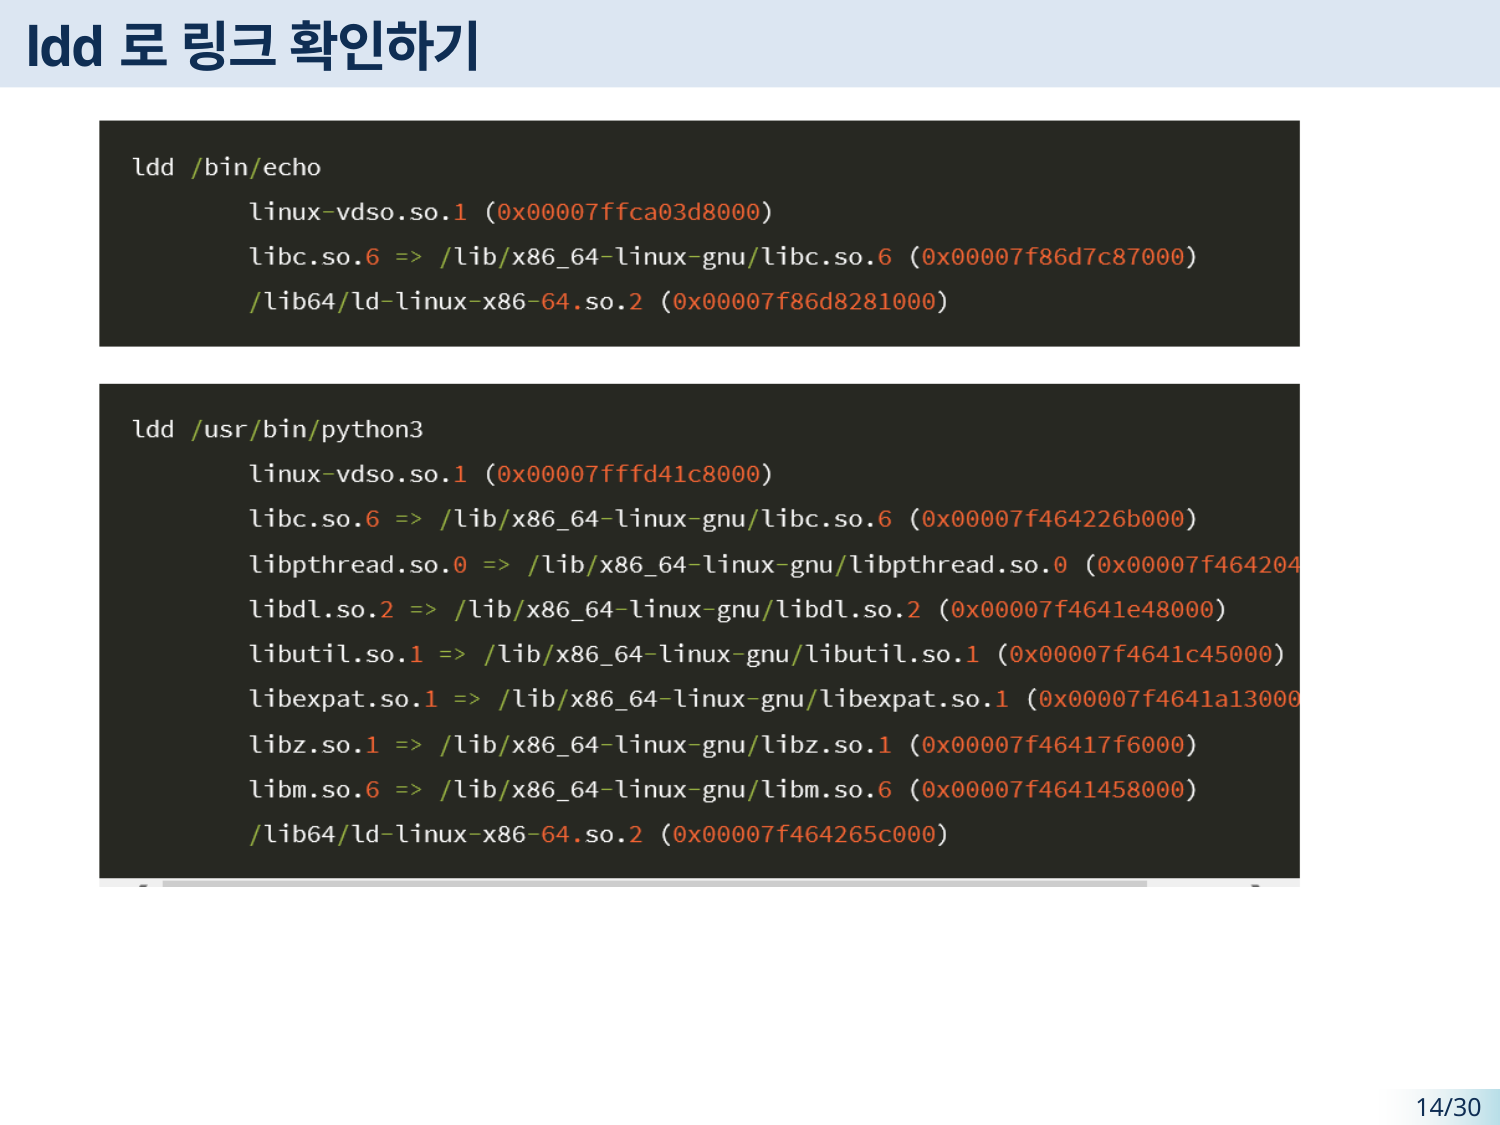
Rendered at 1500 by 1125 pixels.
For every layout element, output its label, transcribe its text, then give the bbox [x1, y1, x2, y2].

title ldd로 링크 확인하기 [10, 5, 1288, 84]
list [92, 111, 1305, 887]
